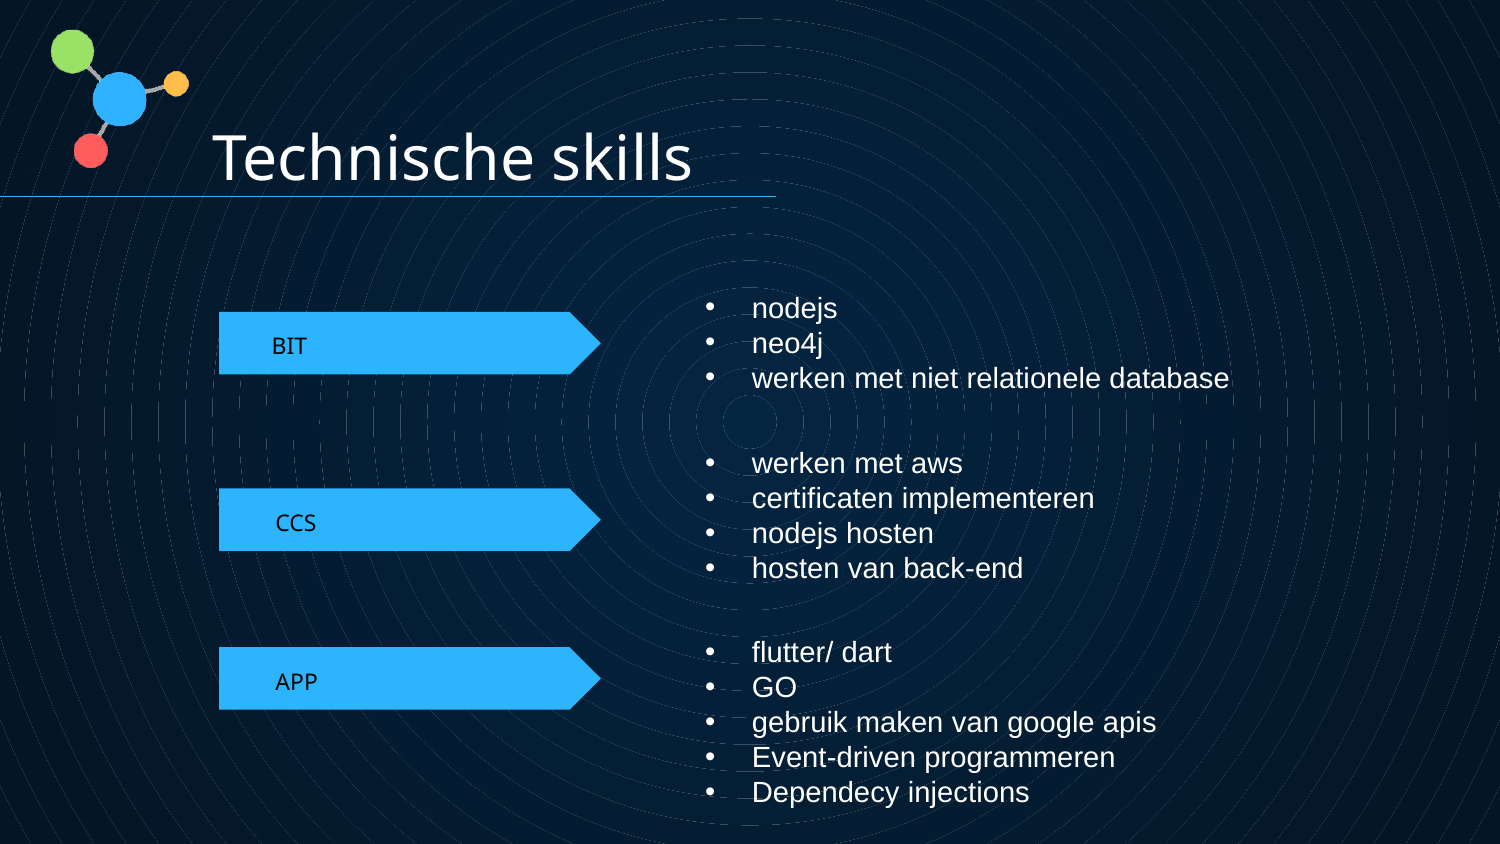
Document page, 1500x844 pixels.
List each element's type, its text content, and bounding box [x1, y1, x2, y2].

text_box [219, 311, 601, 375]
text_box [219, 647, 600, 710]
text_box nodejs neo4j werken met niet relationele database [690, 281, 1272, 402]
text_box CCS [260, 518, 601, 551]
text_box werken met aws certificaten implementeren nodejs hosten hosten van back-end [690, 437, 1272, 592]
text_box [219, 488, 600, 551]
text_box Technische skills [197, 169, 814, 208]
text_box APP [260, 677, 601, 710]
picture [0, 0, 324, 171]
title BIT [256, 342, 598, 375]
text_box flutter/ dart GO gebruik maken van google apis Event-driven programmeren Dependecy injections [690, 626, 1272, 816]
